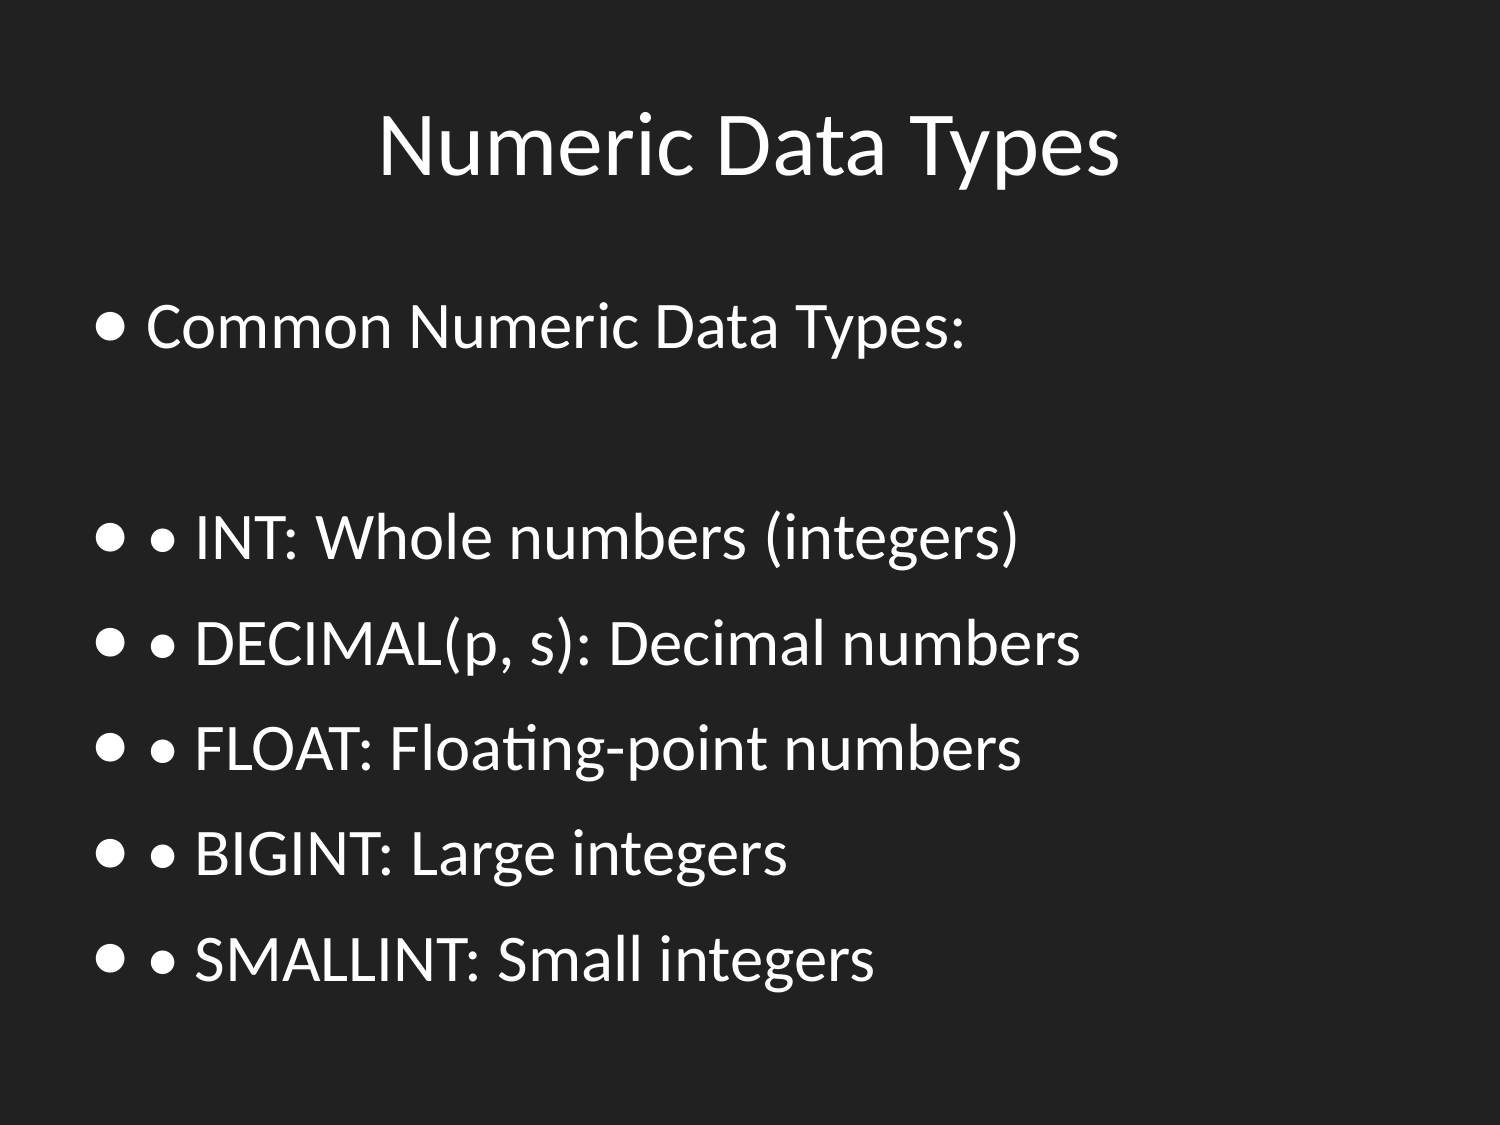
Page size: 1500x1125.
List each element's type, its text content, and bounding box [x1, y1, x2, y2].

list Common Numeric Data Types: • INT: Whole numbers (integers) • DECIMAL(p, s): Decimal numbers • FLOAT: Floating-point numbers • BIGINT: Large integers • SMALLINT: Small integers [75, 262, 1425, 1005]
title Numeric Data Types [75, 45, 1425, 233]
